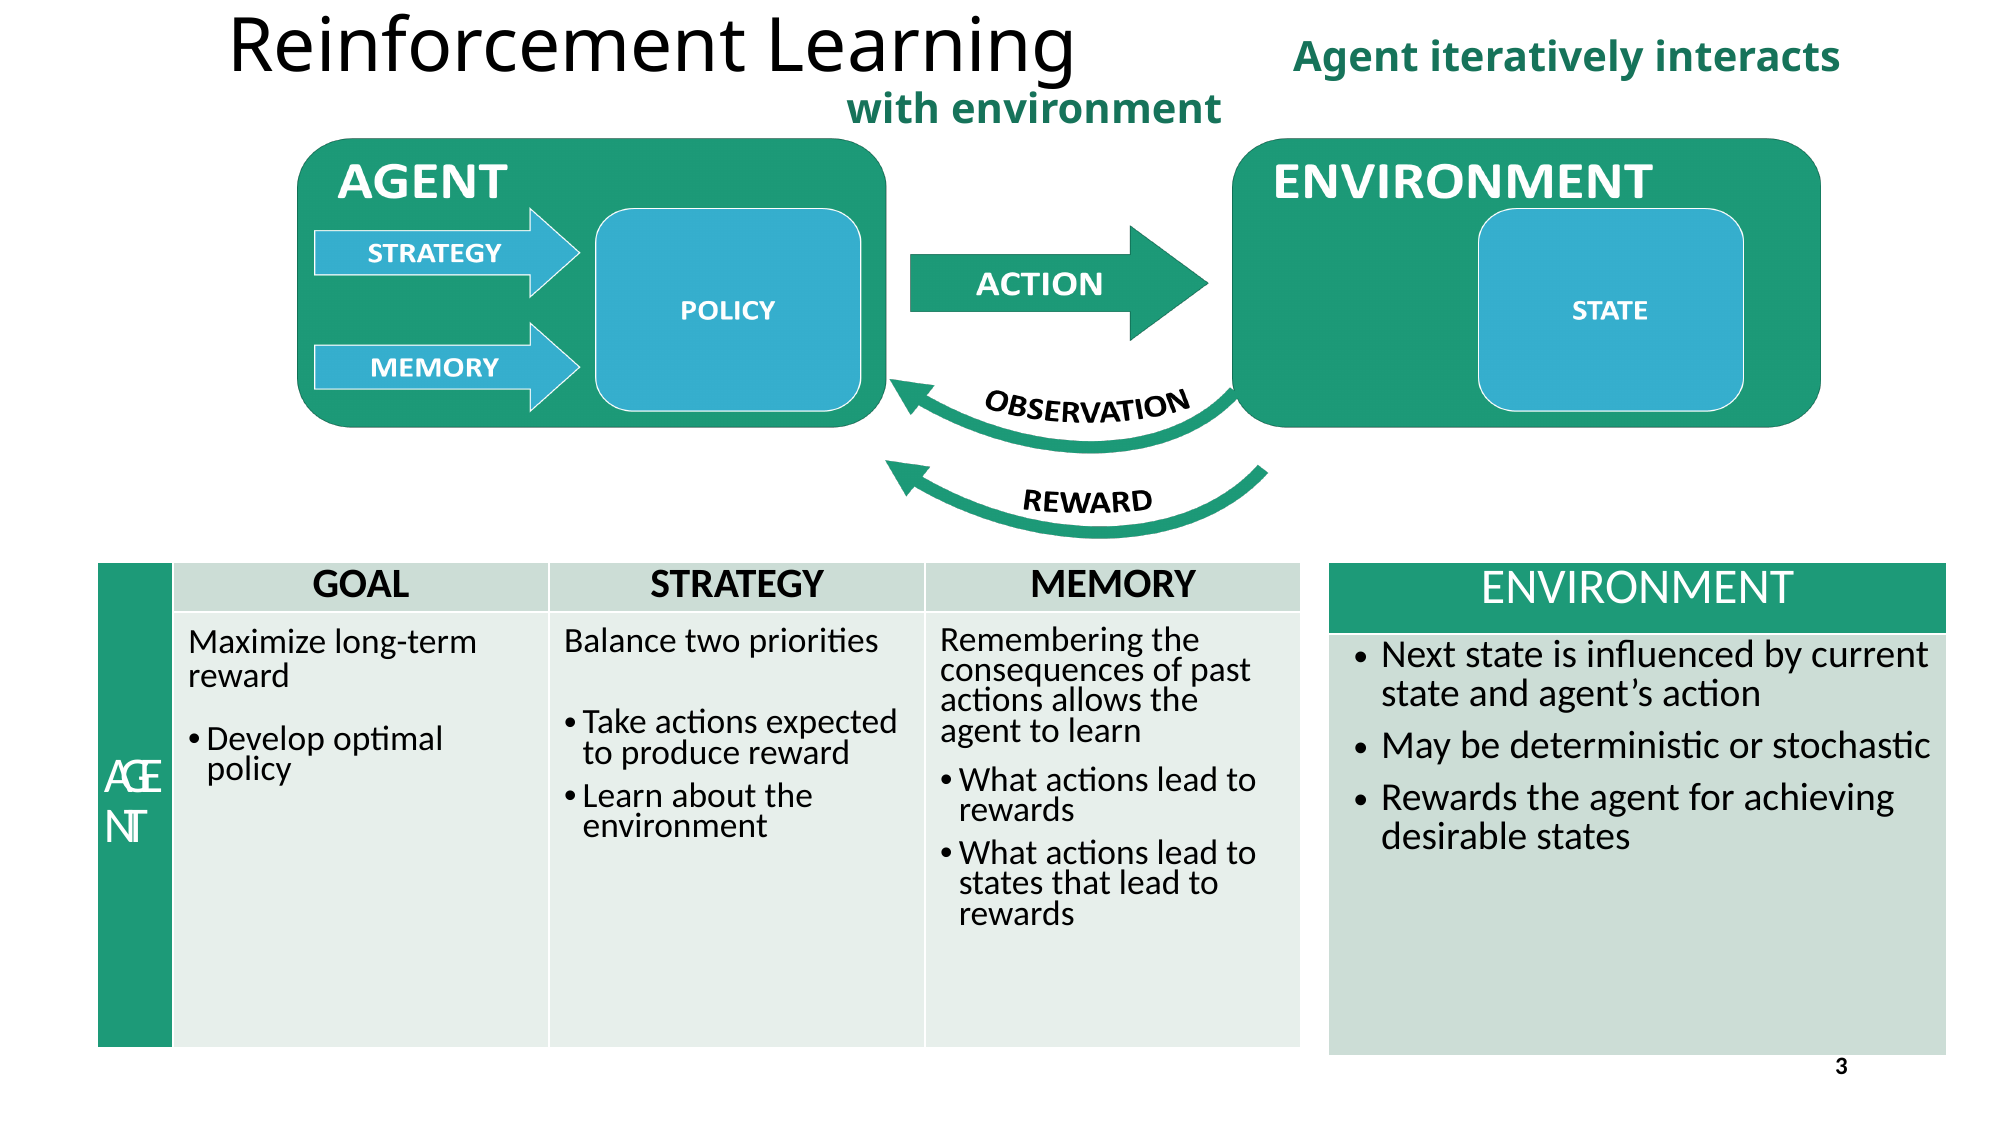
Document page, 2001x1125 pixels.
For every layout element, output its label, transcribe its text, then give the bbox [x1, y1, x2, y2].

picture [297, 132, 1821, 563]
table_header ENVIRONMENT [1329, 563, 1946, 633]
table_header GOAL [174, 563, 548, 611]
table_header MEMORY [926, 563, 1300, 611]
table_cell Next state is influenced by current state and agent’s action May be deterministic or stochastic Rewards the agent for achieving desirable states [1329, 635, 1946, 1055]
table_header STRATEGY [550, 563, 924, 611]
title Reinforcement Learning Agent iteratively interacts with environment [179, 22, 1890, 118]
table_cell Maximize long-term reward Develop optimal policy [174, 613, 548, 1047]
slide_number 3 [1412, 1057, 1863, 1103]
table_cell Balance two priorities Take actions expected to produce reward Learn about the environment [550, 613, 924, 1047]
table_header AGENT [98, 563, 172, 1047]
table_cell Remembering the consequences of past actions allows the agent to learn What actions lead to rewards What actions lead to states that lead to rewards [926, 613, 1300, 1047]
